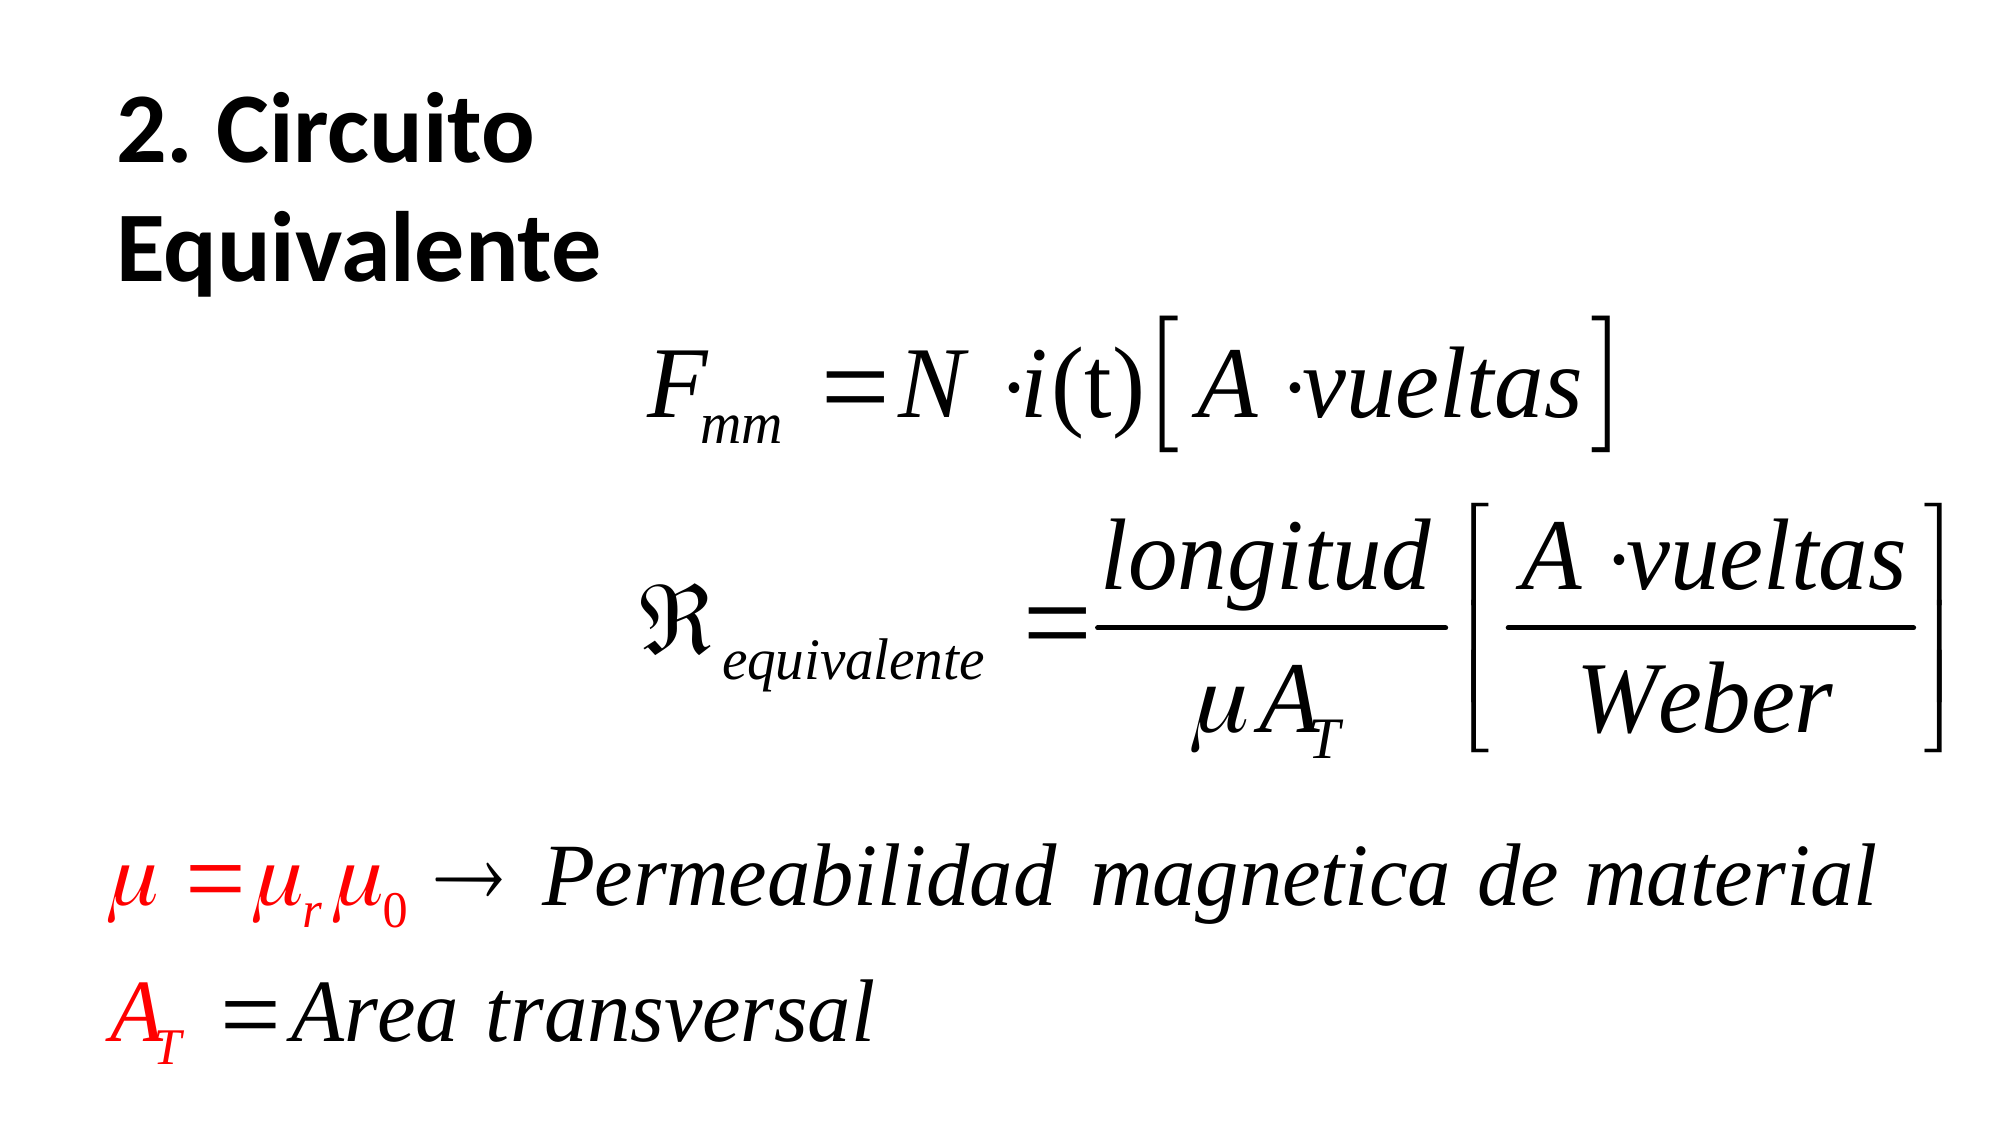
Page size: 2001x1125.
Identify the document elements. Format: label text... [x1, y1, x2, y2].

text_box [629, 305, 1984, 1103]
text_box [594, 782, 1985, 1104]
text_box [90, 816, 1898, 1084]
text_box 2. Circuito Equivalente [101, 54, 909, 430]
